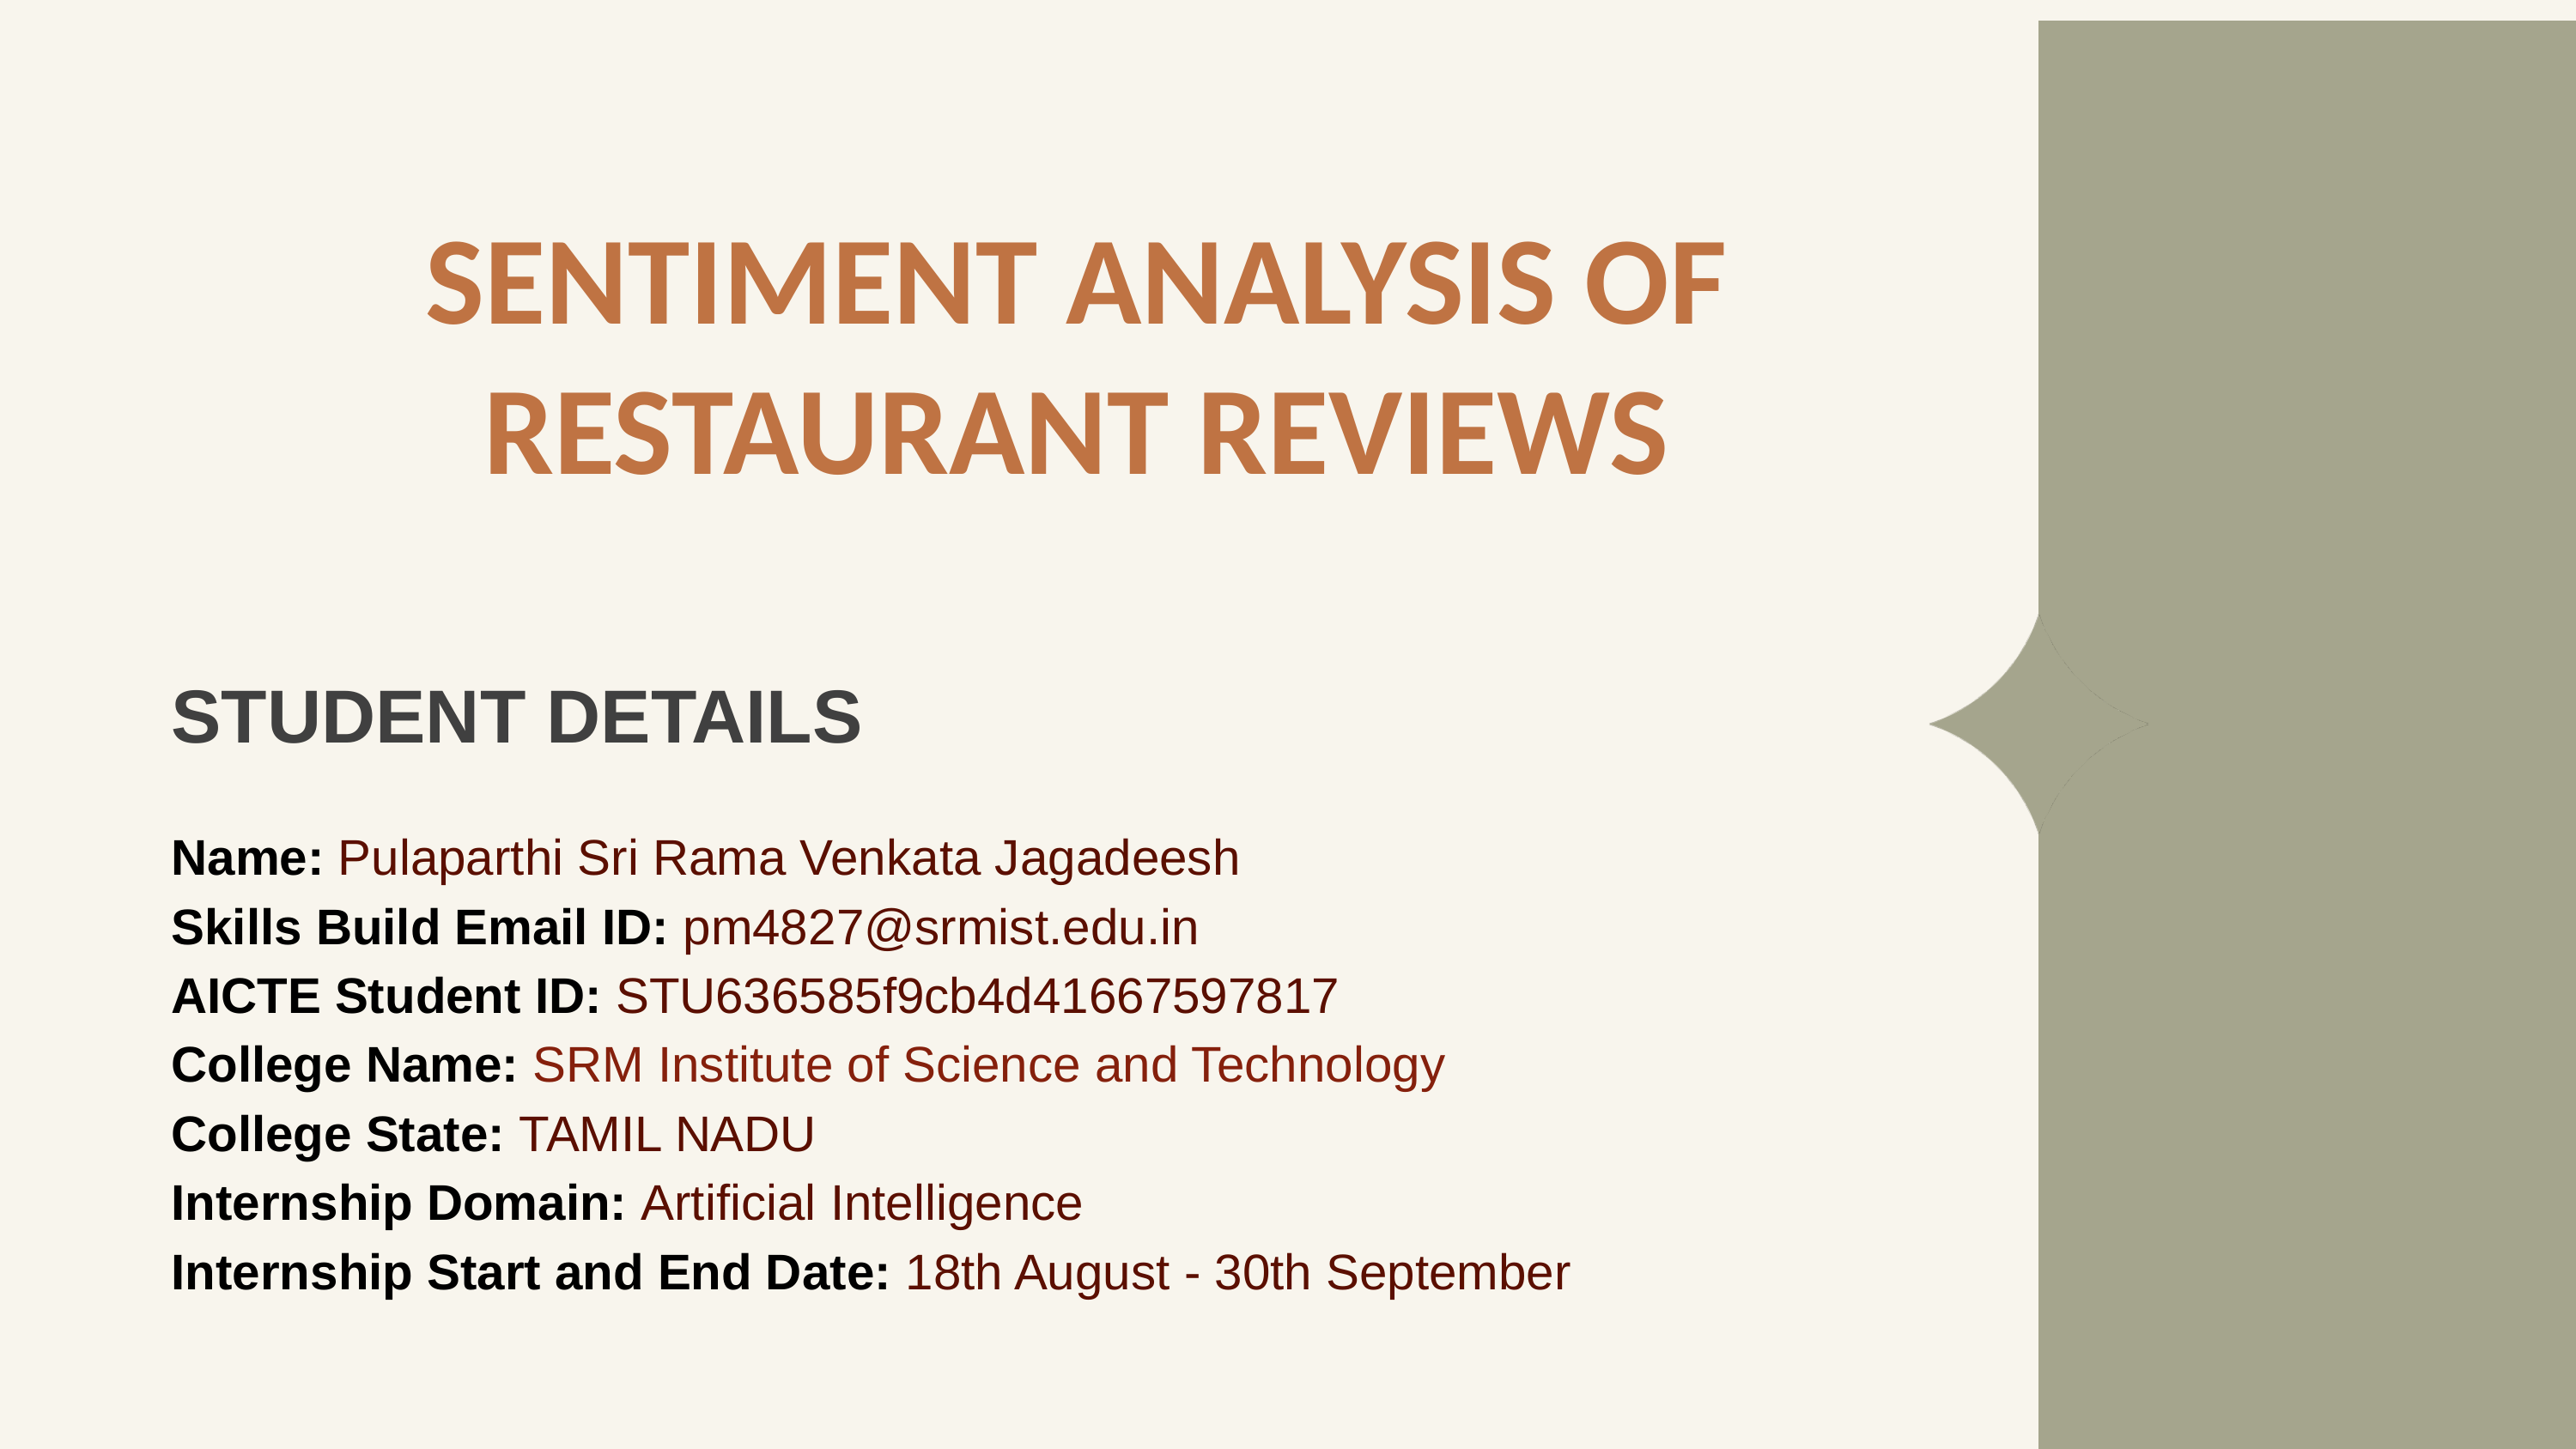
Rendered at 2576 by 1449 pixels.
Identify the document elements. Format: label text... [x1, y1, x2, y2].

text_box SENTIMENT ANALYSIS OF RESTAURANT REVIEWS [224, 186, 1929, 530]
text_box [1929, 614, 2035, 834]
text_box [2038, 0, 2576, 1449]
text_box STUDENT DETAILS Name: Pulaparthi Sri Rama Venkata Jagadeesh Skills Build Email ID: pm4827@srmist.edu.in AICTE Student ID: STU636585f9cb4d41667597817 College Name: SRM Institute of Science and Technology College State: TAMIL NADU Internship Domain: Artificial Intelligence Internship Start and End Date: 18th August - 30th September [158, 655, 1717, 1311]
